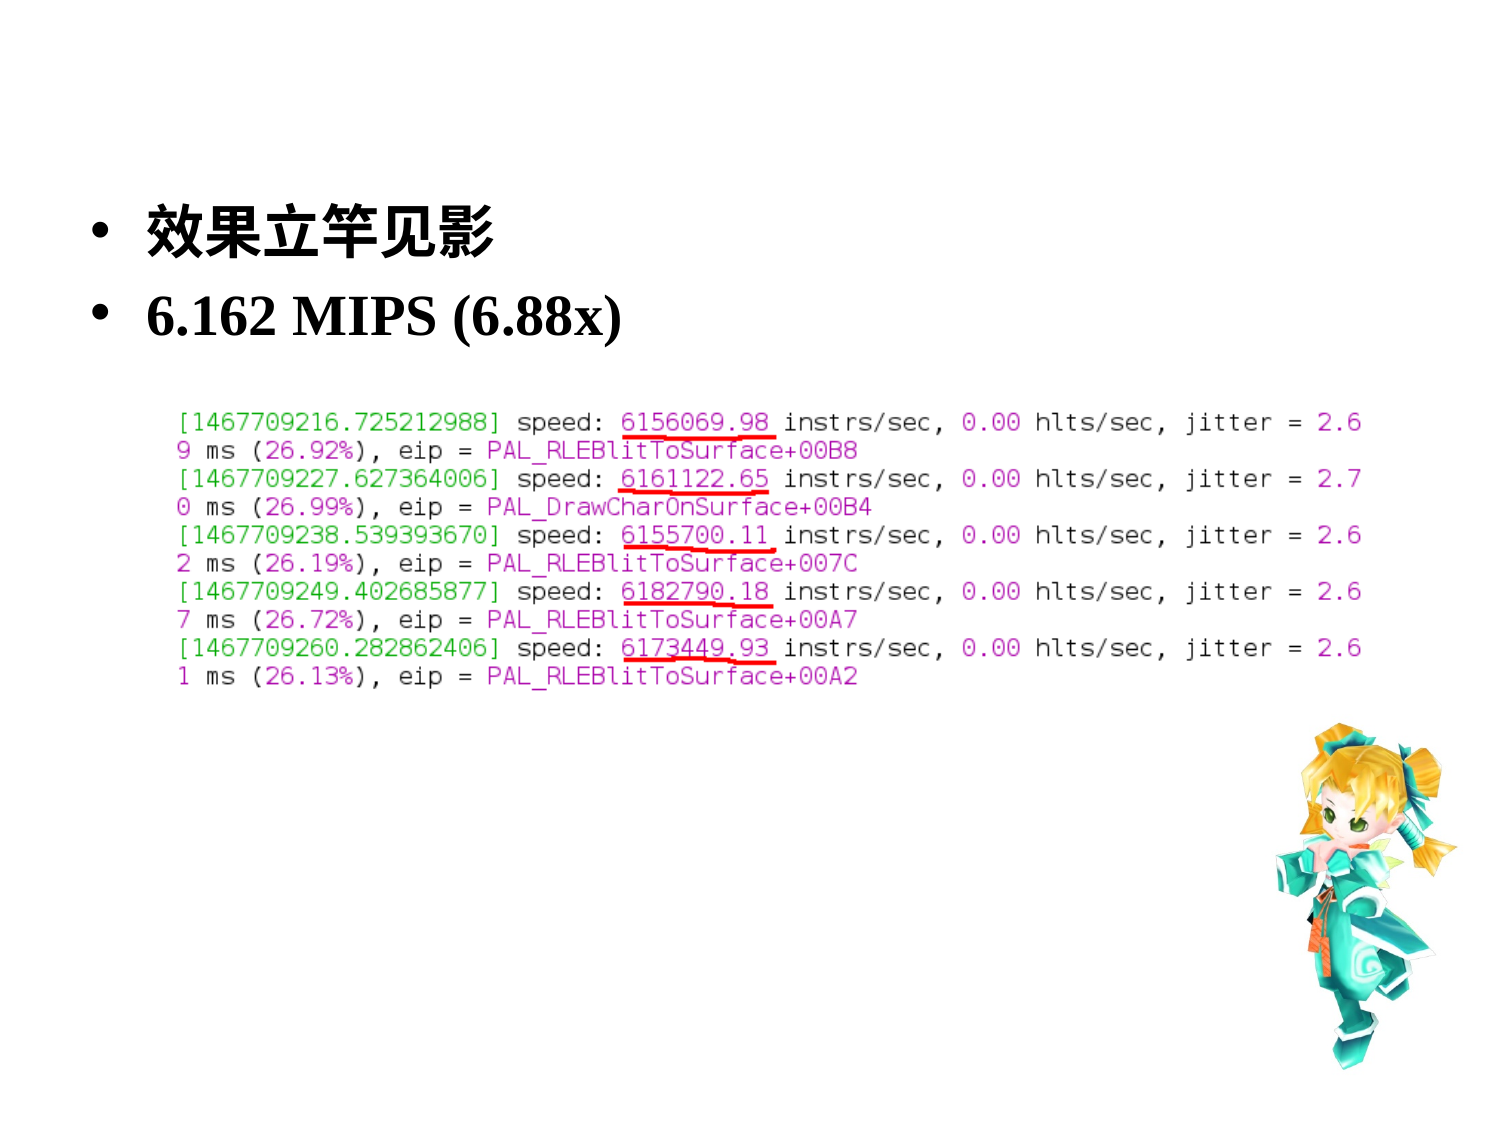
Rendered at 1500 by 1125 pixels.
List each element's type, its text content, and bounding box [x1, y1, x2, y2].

picture [175, 409, 1362, 692]
list 效果立竿见影 6.162 MIPS (6.88x) [75, 187, 1425, 1005]
picture [1265, 714, 1468, 1078]
